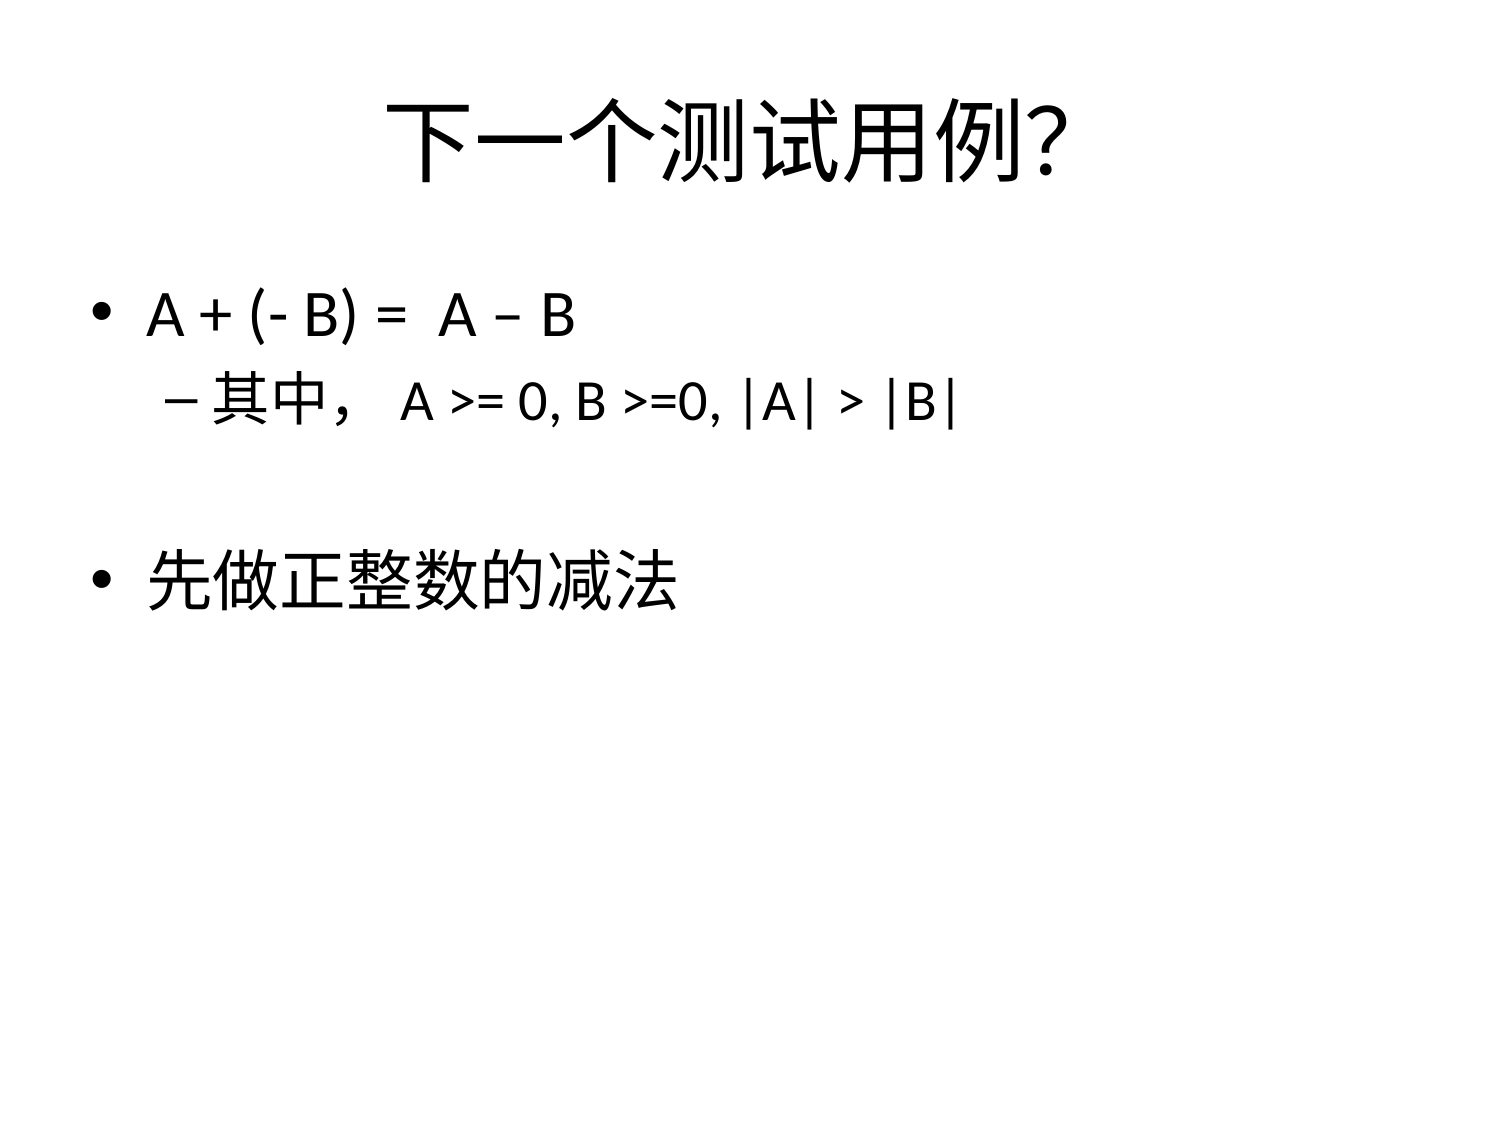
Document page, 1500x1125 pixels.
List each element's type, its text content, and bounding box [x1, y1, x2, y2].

title 下一个测试用例？ [75, 45, 1425, 233]
list A + (- B) = A – B 其中，A >= 0, B >=0, |A| > |B| 先做正整数的减法 [75, 262, 1425, 1005]
